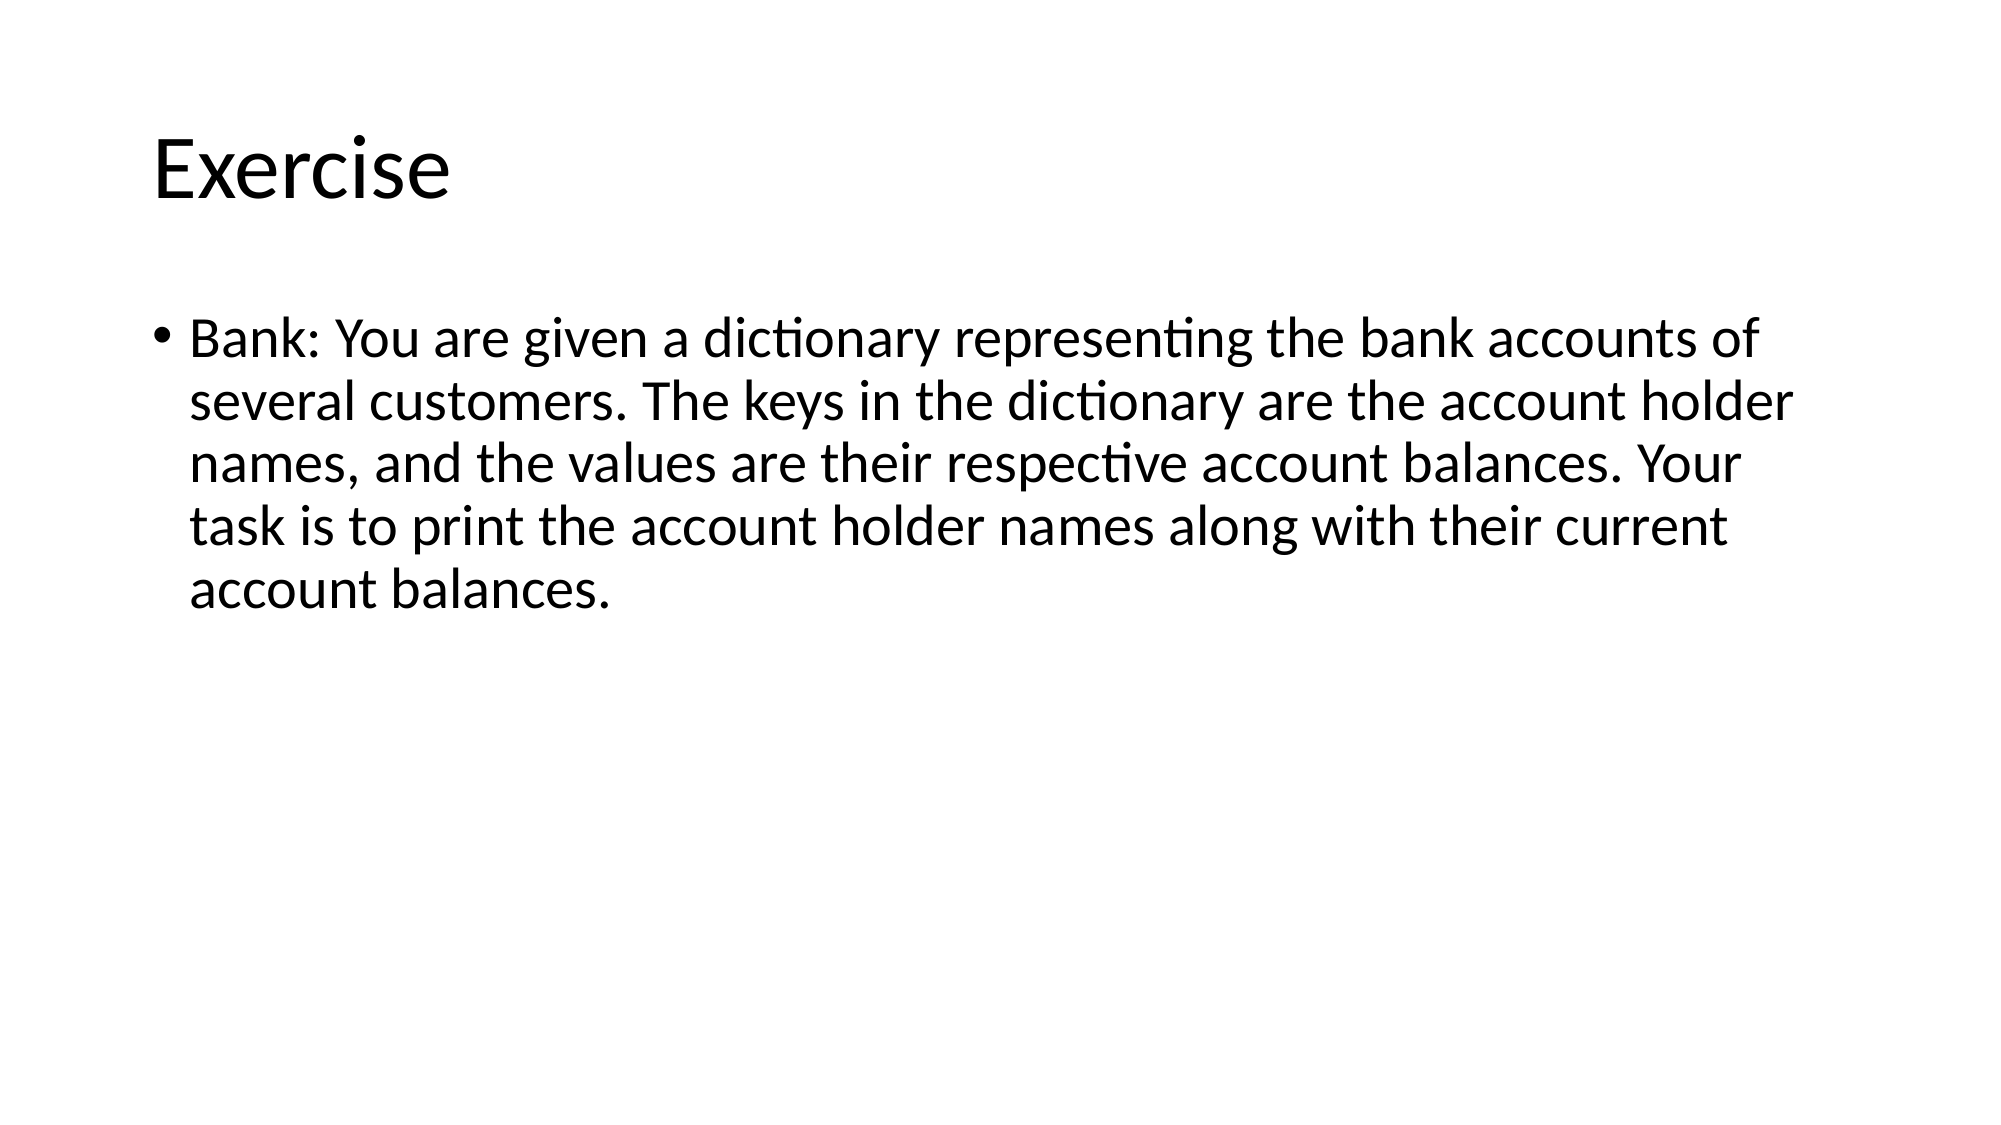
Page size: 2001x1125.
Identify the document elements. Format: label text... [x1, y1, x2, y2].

title Exercise [137, 59, 1863, 278]
list Bank: You are given a dictionary representing the bank accounts of several customers. The keys in the dictionary are the account holder names, and the values are their respective account balances. Your task is to print the account holder names along with their current account balances. [137, 299, 1863, 1014]
